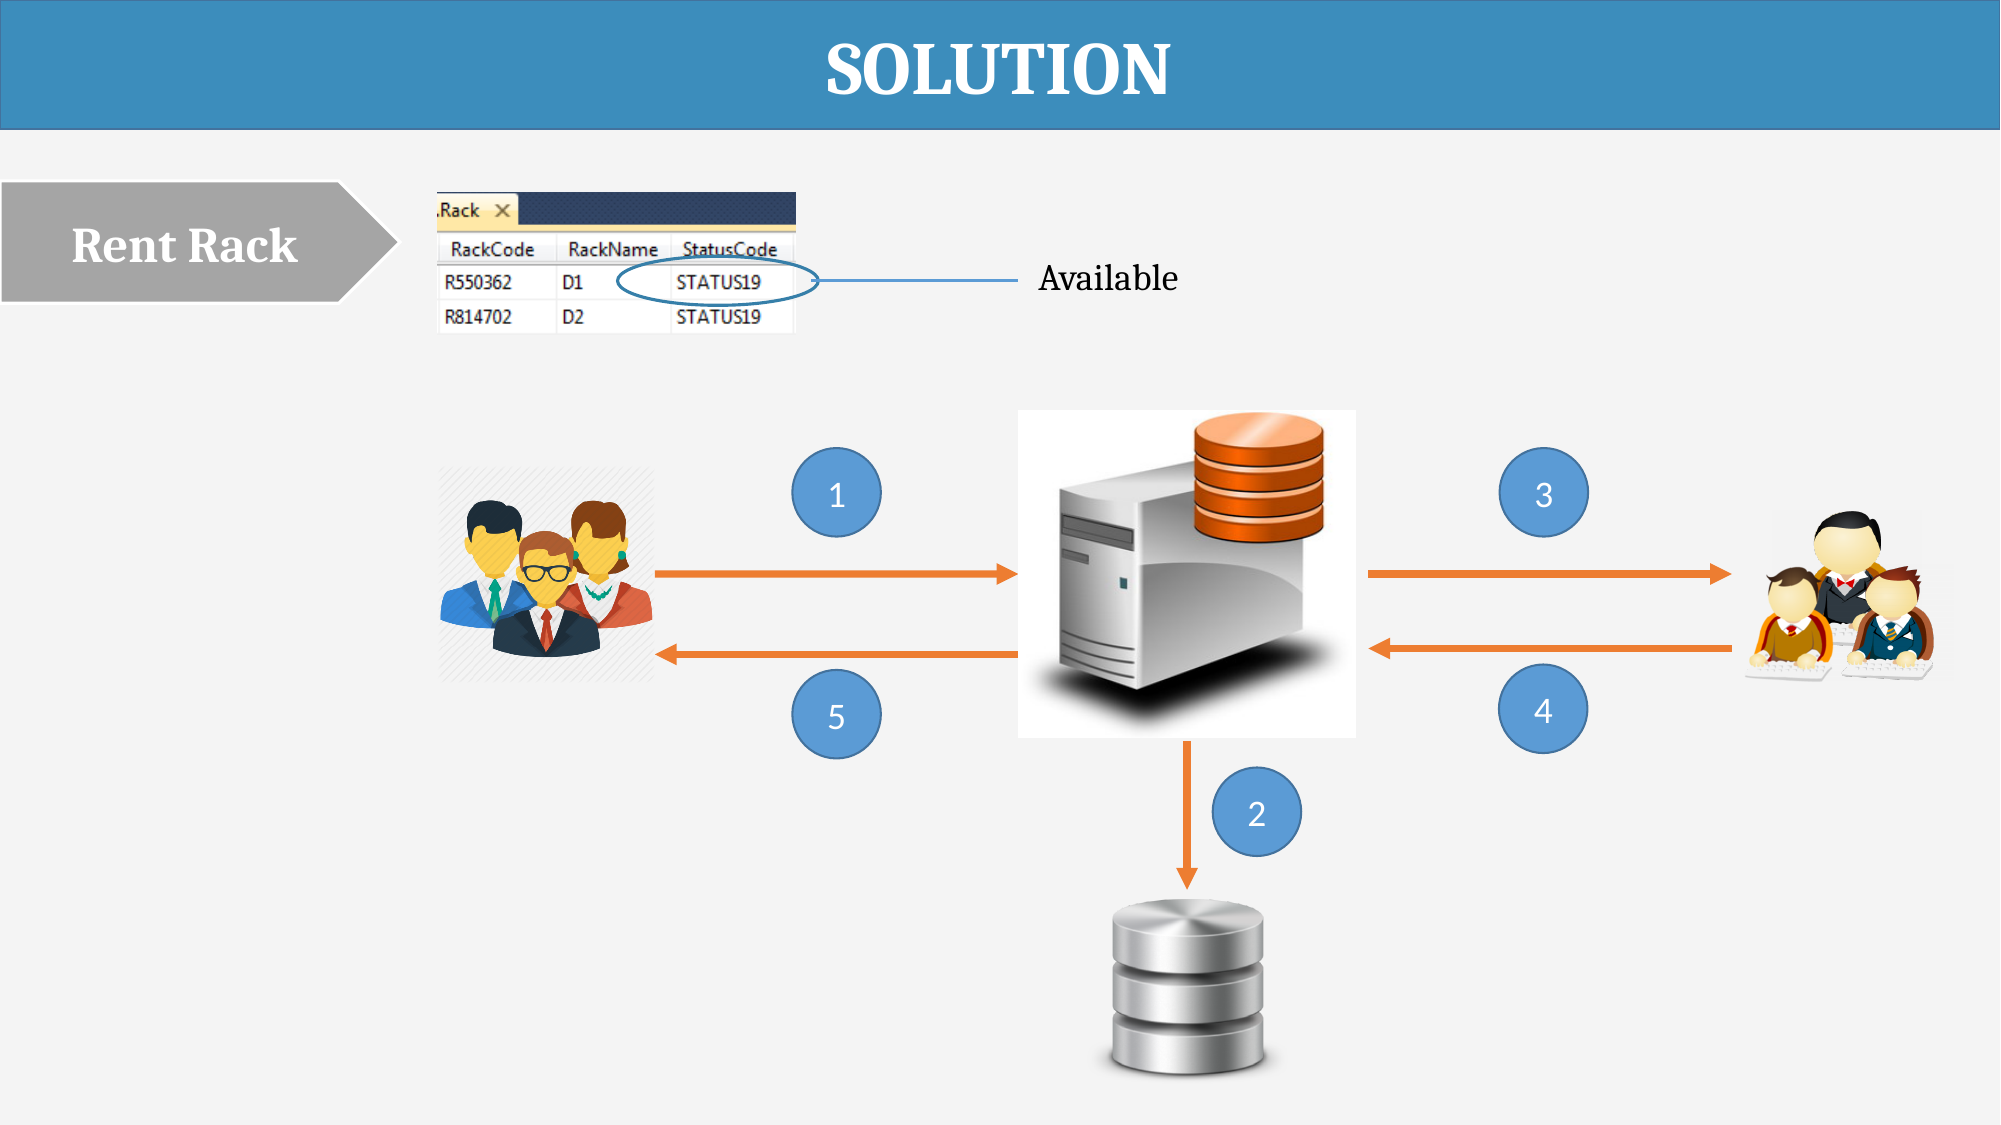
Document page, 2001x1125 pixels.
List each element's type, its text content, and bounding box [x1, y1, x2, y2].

text_box SOLUTION [0, 0, 2000, 130]
text_box 1 [791, 447, 882, 538]
text_box 2 [1211, 766, 1303, 858]
text_box 4 [1497, 663, 1589, 755]
picture [1018, 410, 1356, 738]
picture [437, 192, 796, 335]
text_box Rent Rack [0, 179, 403, 305]
text_box Available [1018, 250, 1199, 325]
text_box [796, 264, 820, 298]
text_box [1727, 510, 1954, 683]
text_box 3 [1498, 447, 1590, 538]
picture [437, 465, 655, 683]
picture [1087, 886, 1288, 1087]
text_box 5 [791, 668, 882, 760]
